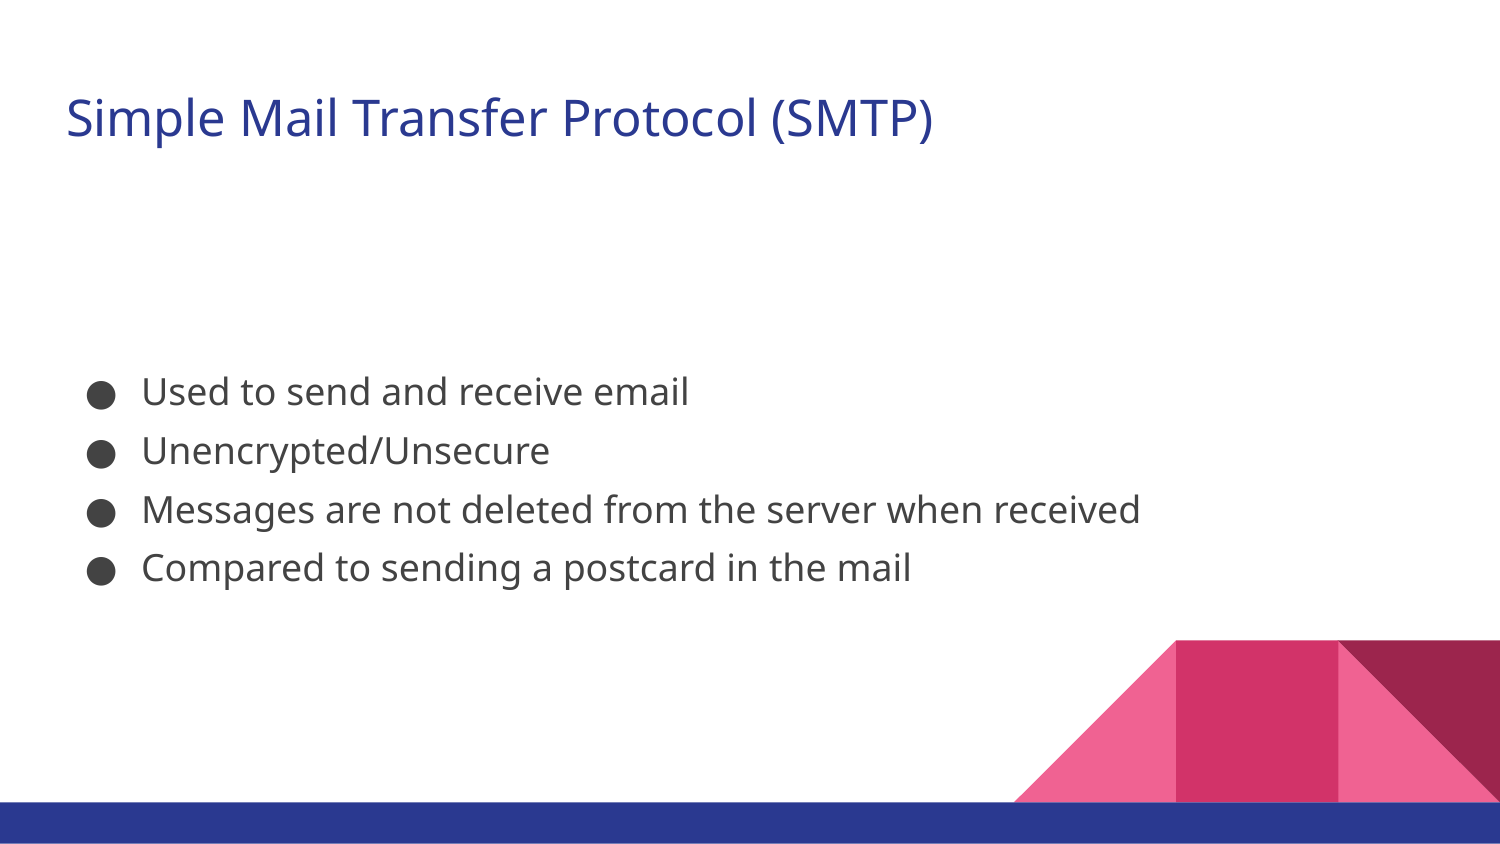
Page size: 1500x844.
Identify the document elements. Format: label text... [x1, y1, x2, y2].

list Used to send and receive email Unencrypted/Unsecure Messages are not deleted from the server when received Compared to sending a postcard in the mail [51, 201, 1449, 750]
title Simple Mail Transfer Protocol (SMTP) [51, 67, 1449, 167]
